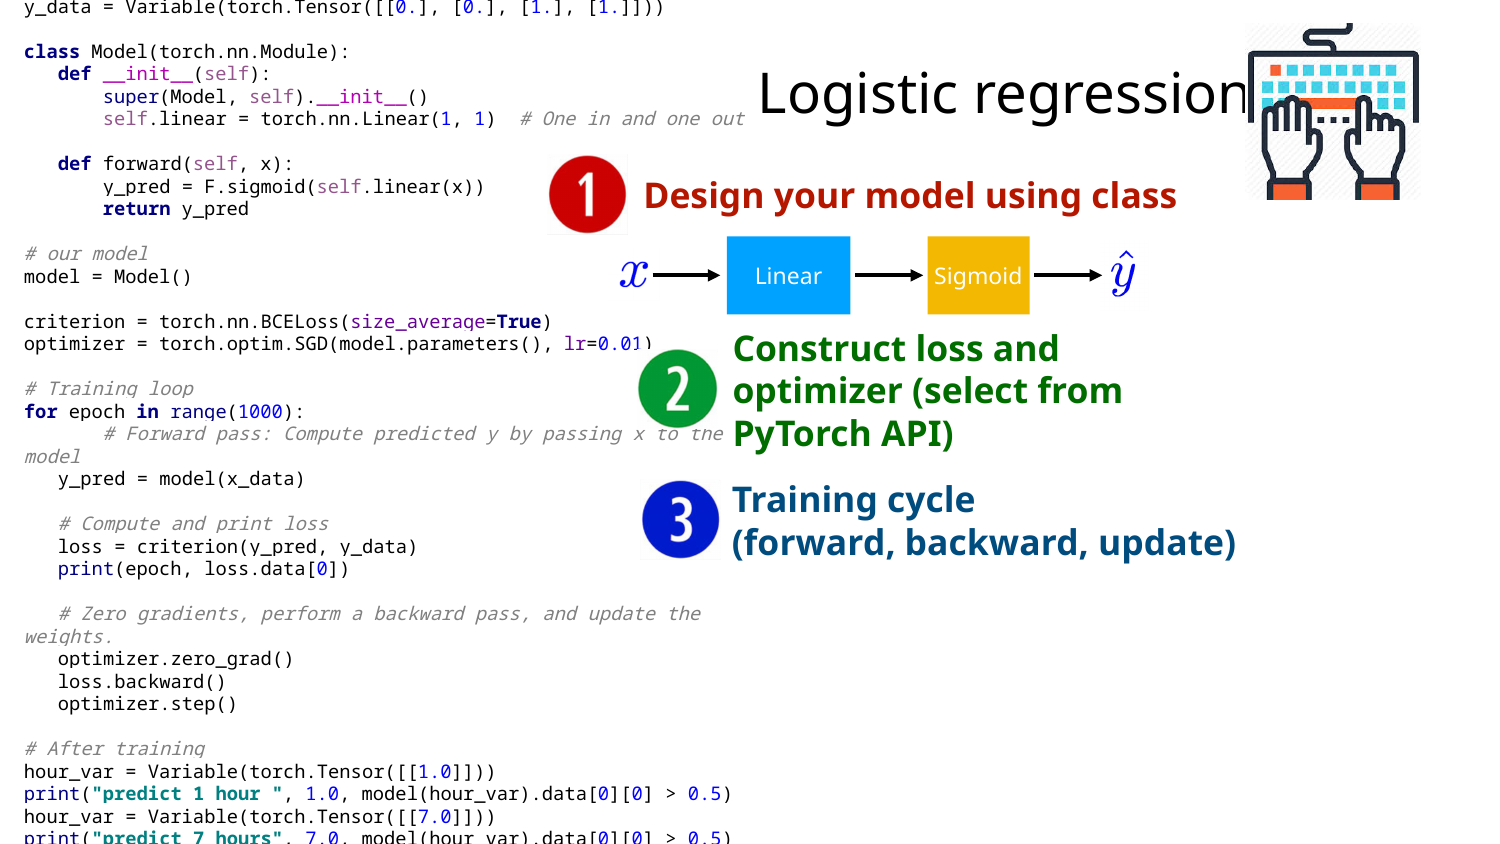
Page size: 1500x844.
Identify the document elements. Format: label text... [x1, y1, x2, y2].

title Logistic regression [753, 23, 1244, 158]
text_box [637, 343, 1231, 436]
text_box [640, 473, 1301, 567]
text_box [608, 236, 1149, 315]
text_box Design your model using class [638, 169, 1232, 220]
picture [547, 154, 628, 235]
text_box x_data = Variable(torch.Tensor([[1.0], [2.0], [3.0], [4.0]])) y_data = Variable(torch.Tensor([[0.], [0.], [1.], [1.]])) class Model(torch.nn.Module): def __init__(self): super(Model, self).__init__() self.linear = torch.nn.Linear(1, 1) # One in and one out def forward(self, x): y_pred = F.sigmoid(self.linear(x)) return y_pred # our model model = Model() criterion = torch.nn.BCELoss(size_average=True) optimizer = torch.optim.SGD(model.parameters(), lr=0.01) # Training loop for epoch in range(1000): # Forward pass: Compute predicted y by passing x to the model y_pred = model(x_data) # Compute and print loss loss = criterion(y_pred, y_data) print(epoch, loss.data[0]) # Zero gradients, perform a backward pass, and update the weights. optimizer.zero_grad() loss.backward() optimizer.step() # After training hour_var = Variable(torch.Tensor([[1.0]])) print("predict 1 hour ", 1.0, model(hour_var).data[0][0] > 0.5) hour_var = Variable(torch.Tensor([[7.0]])) print("predict 7 hours", 7.0, model(hour_var).data[0][0] > 0.5) [19, 6, 759, 838]
picture [1245, 23, 1422, 200]
